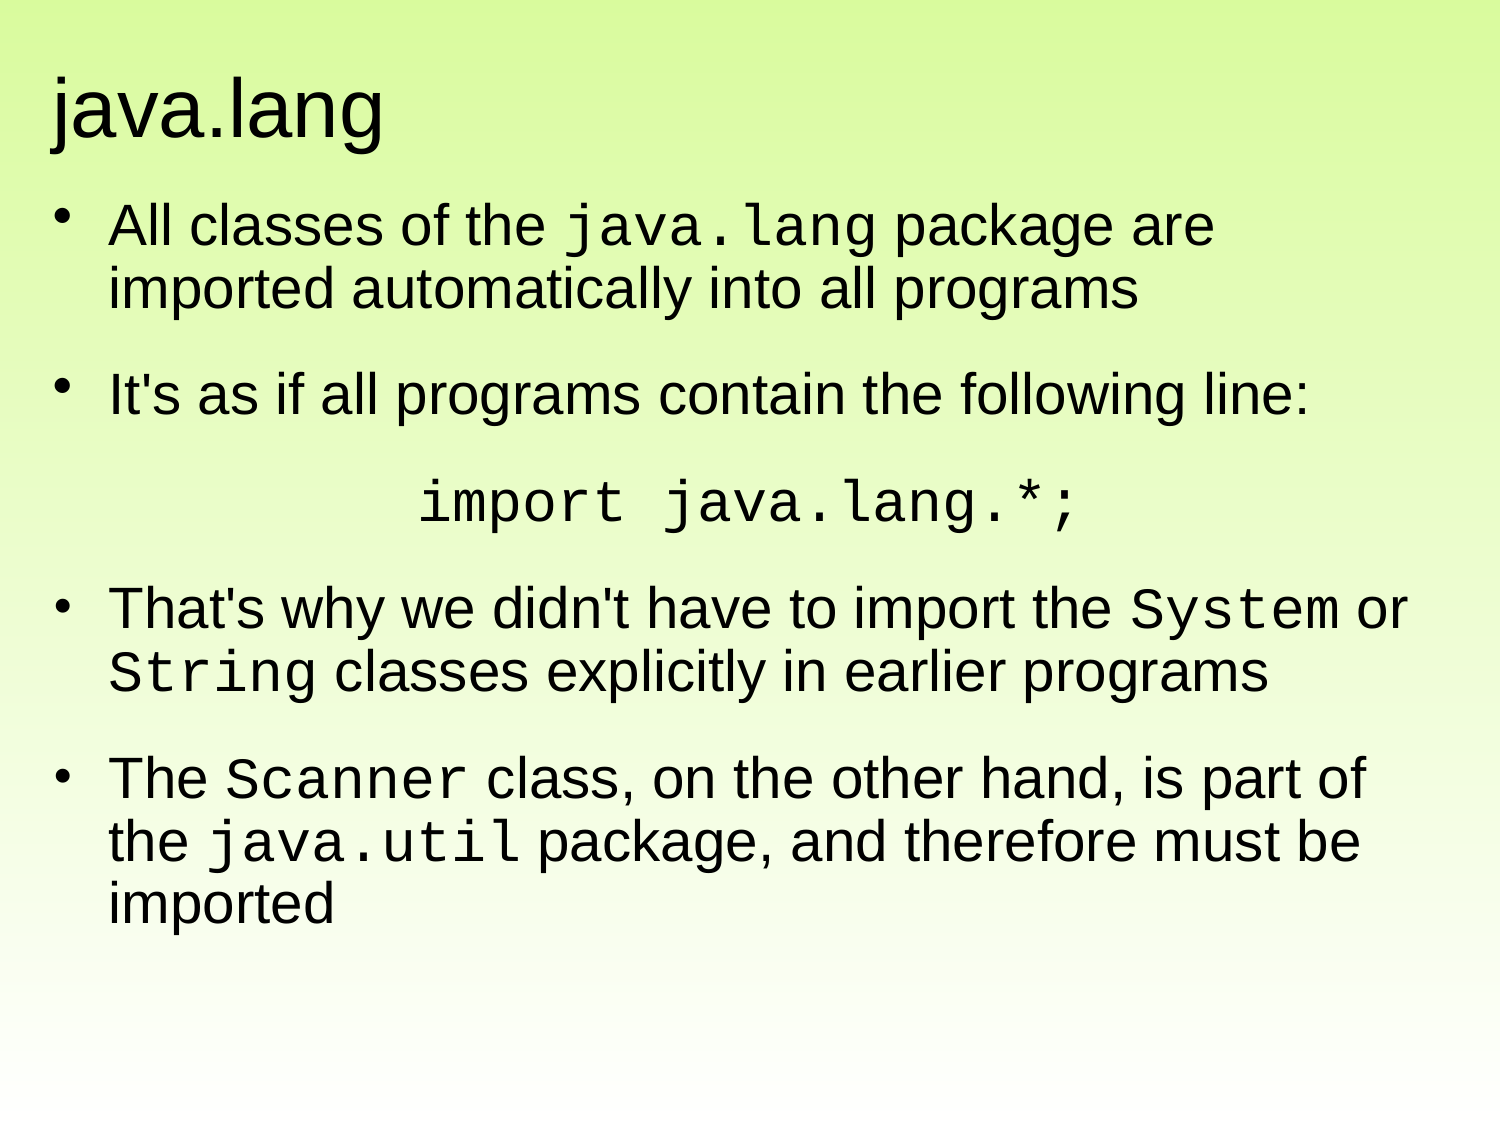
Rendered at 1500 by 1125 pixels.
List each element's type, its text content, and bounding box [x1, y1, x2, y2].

title java.lang [37, 45, 1463, 163]
list All classes of the java.lang package are imported automatically into all programs It's as if all programs contain the following line: import java.lang.*; That's why we didn't have to import the System or String classes explicitly in earlier programs The Scanner class, on the other hand, is part of the java.util package, and therefore must be imported [37, 187, 1463, 1025]
